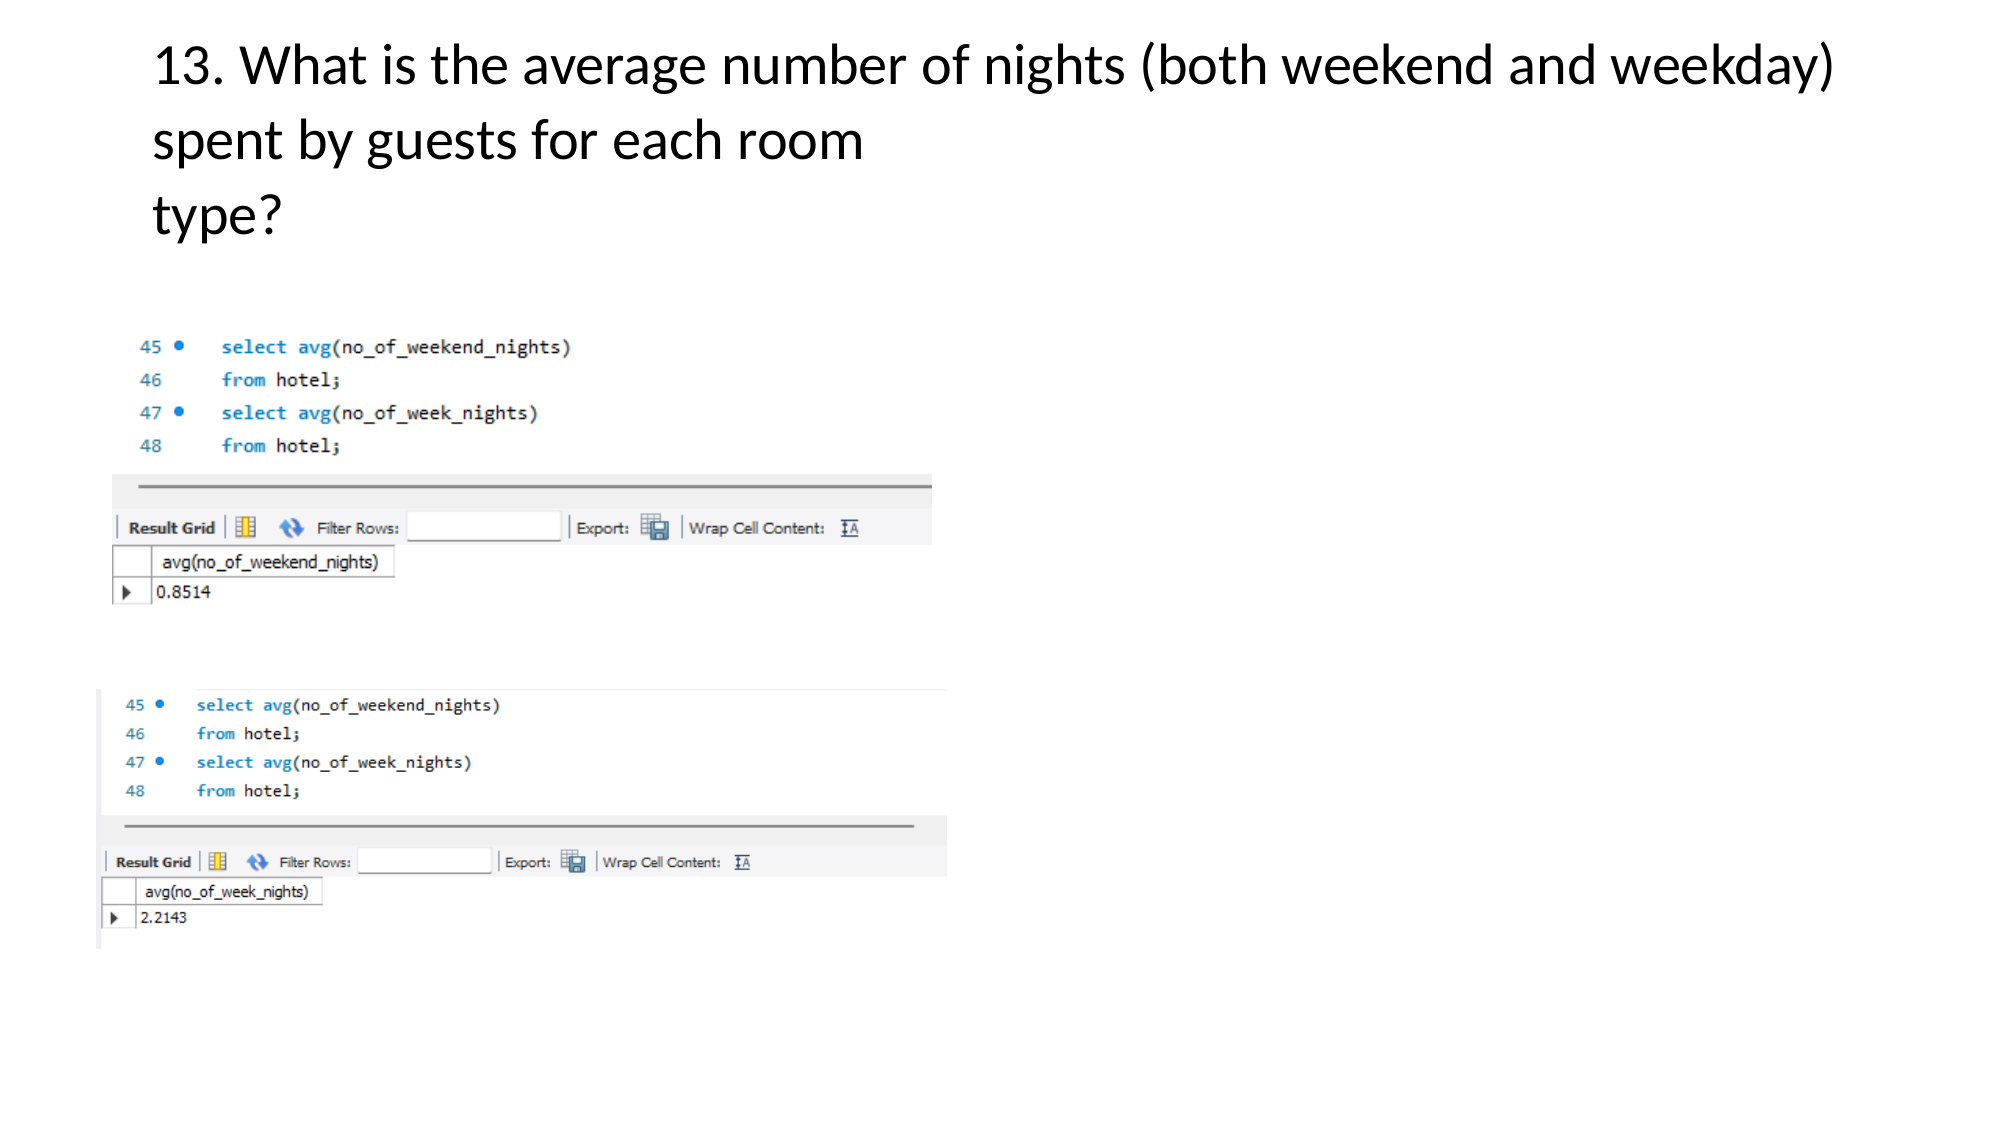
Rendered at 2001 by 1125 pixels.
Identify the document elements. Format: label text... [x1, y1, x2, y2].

title 13. What is the average number of nights (both weekend and weekday) spent by guests for each room type? [137, 59, 1863, 278]
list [96, 689, 947, 949]
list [112, 330, 932, 636]
